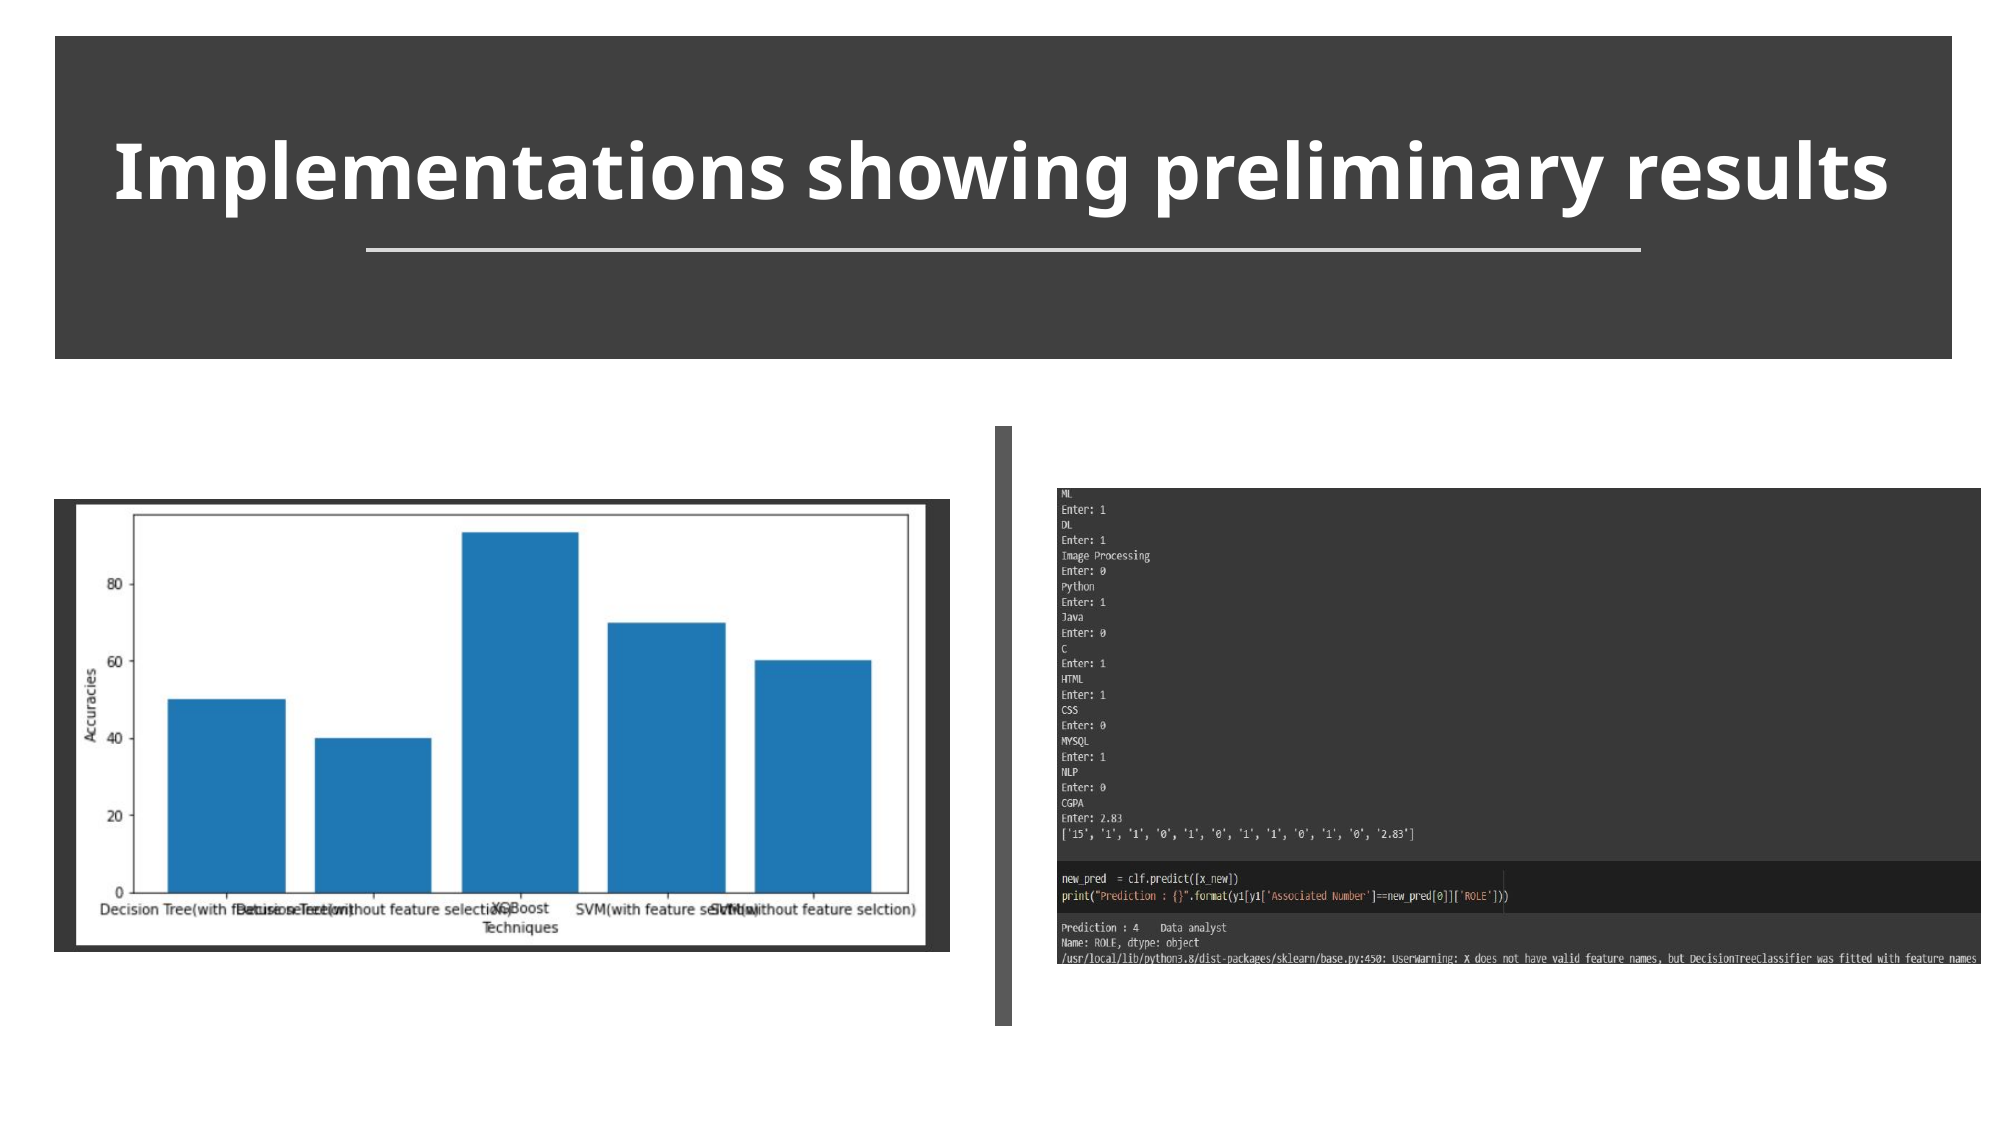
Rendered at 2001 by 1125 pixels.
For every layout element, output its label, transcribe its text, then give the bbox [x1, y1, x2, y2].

picture [54, 499, 950, 952]
text_box [64, 45, 1942, 350]
picture [1057, 488, 1981, 964]
title Implementations showing preliminary results [89, 71, 1917, 224]
